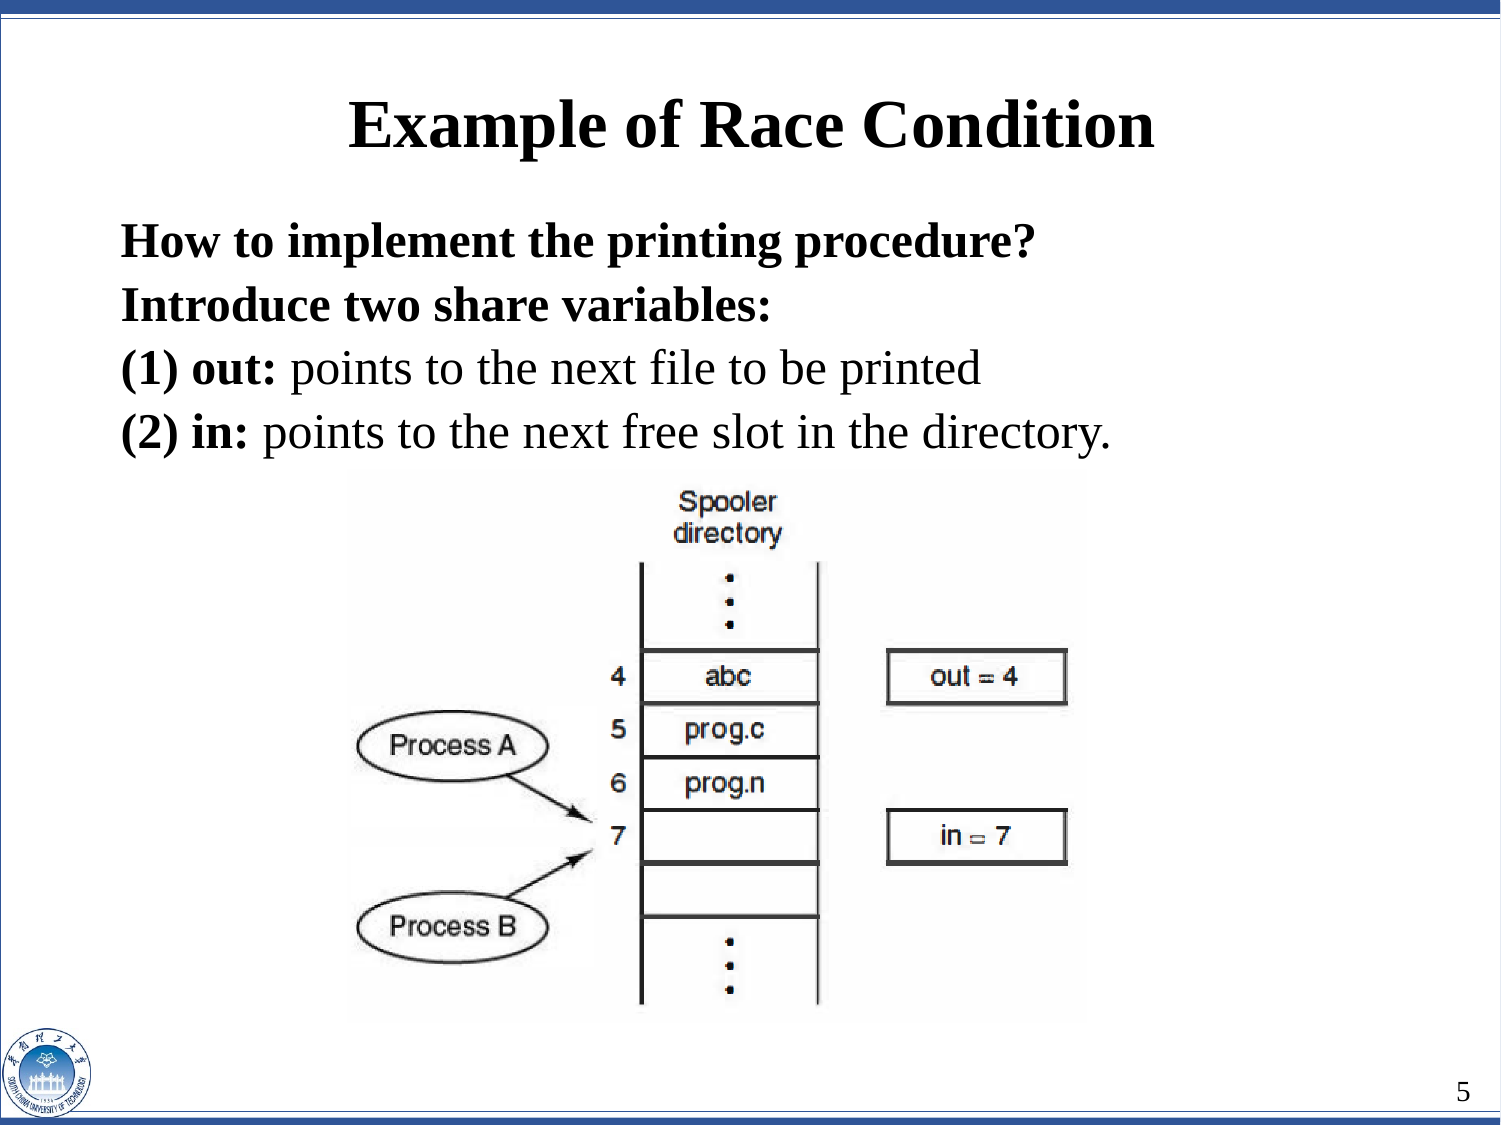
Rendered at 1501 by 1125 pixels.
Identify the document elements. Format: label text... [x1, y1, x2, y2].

title Example of Race Condition [105, 16, 1400, 235]
picture [2, 1028, 91, 1117]
text_box 5 [1404, 1064, 1486, 1125]
list How to implement the printing procedure? Introduce two share variables: (1) out: points to the next file to be printed (2) in: points to the next free slot in the directory. [105, 212, 1388, 1051]
picture [346, 469, 1087, 1023]
